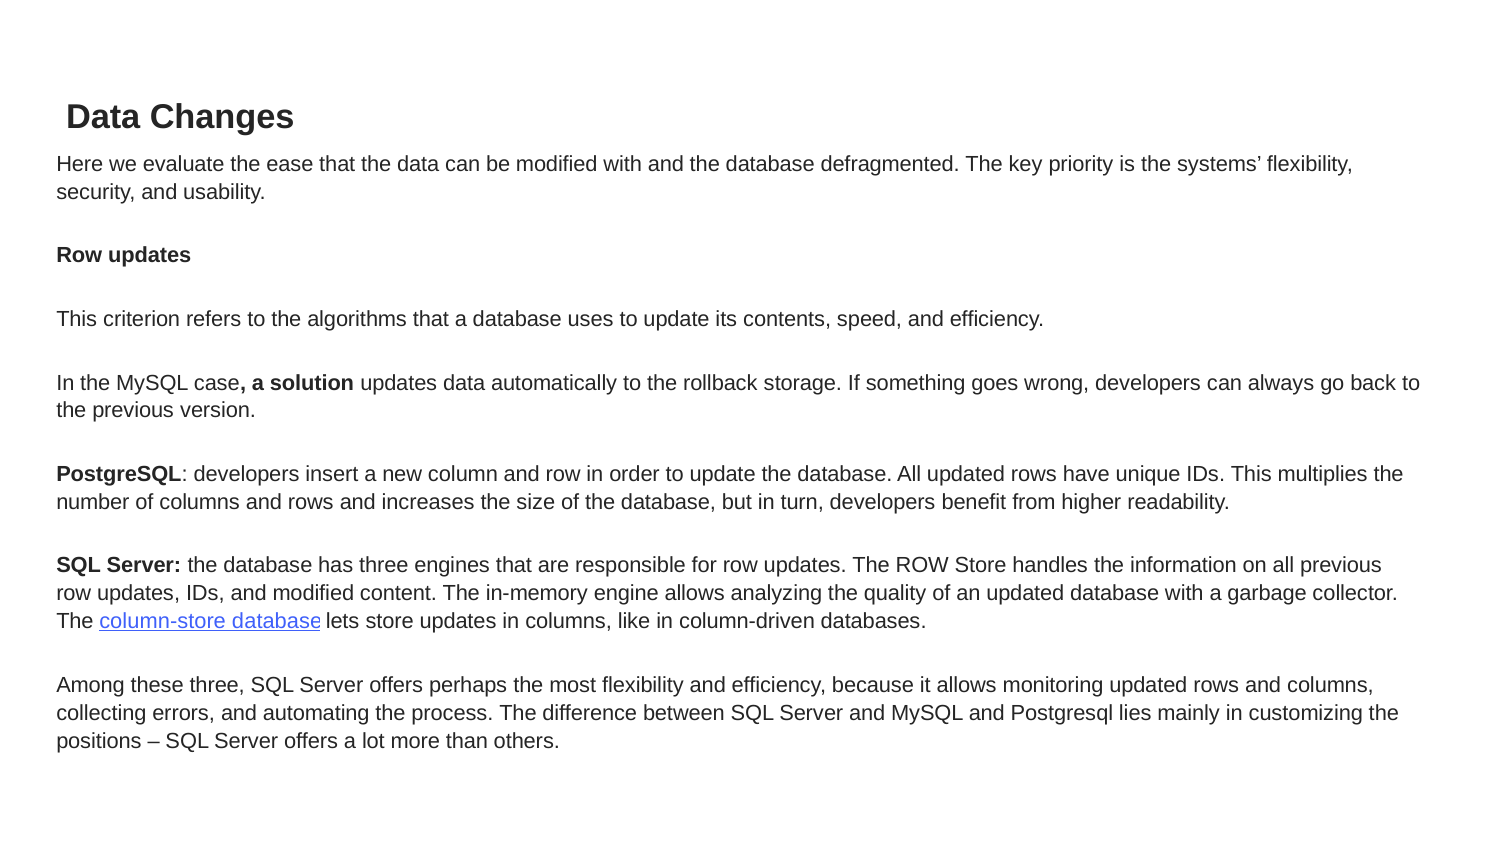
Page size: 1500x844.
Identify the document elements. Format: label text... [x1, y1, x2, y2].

title Data Changes [51, 72, 1449, 167]
list Here we evaluate the ease that the data can be modified with and the database defragmented. The key priority is the systems’ flexibility, security, and usability. Row updates This criterion refers to the algorithms that a database uses to update its contents, speed, and efficiency. In the MySQL case, a solution updates data automatically to the rollback storage. If something goes wrong, developers can always go back to the previous version. PostgreSQL: developers insert a new column and row in order to update the database. All updated rows have unique IDs. This multiplies the number of columns and rows and increases the size of the database, but in turn, developers benefit from higher readability. SQL Server: the database has three engines that are responsible for row updates. The ROW Store handles the information on all previous row updates, IDs, and modified content. The in-memory engine allows analyzing the quality of an updated database with a garbage collector. The column-store database lets store updates in columns, like in column-driven databases. Among these three, SQL Server offers perhaps the most flexibility and efficiency, because it allows monitoring updated rows and columns, collecting errors, and automating the process. The difference between SQL Server and MySQL and Postgresql lies mainly in customizing the positions – SQL Server offers a lot more than others. [41, 133, 1439, 775]
